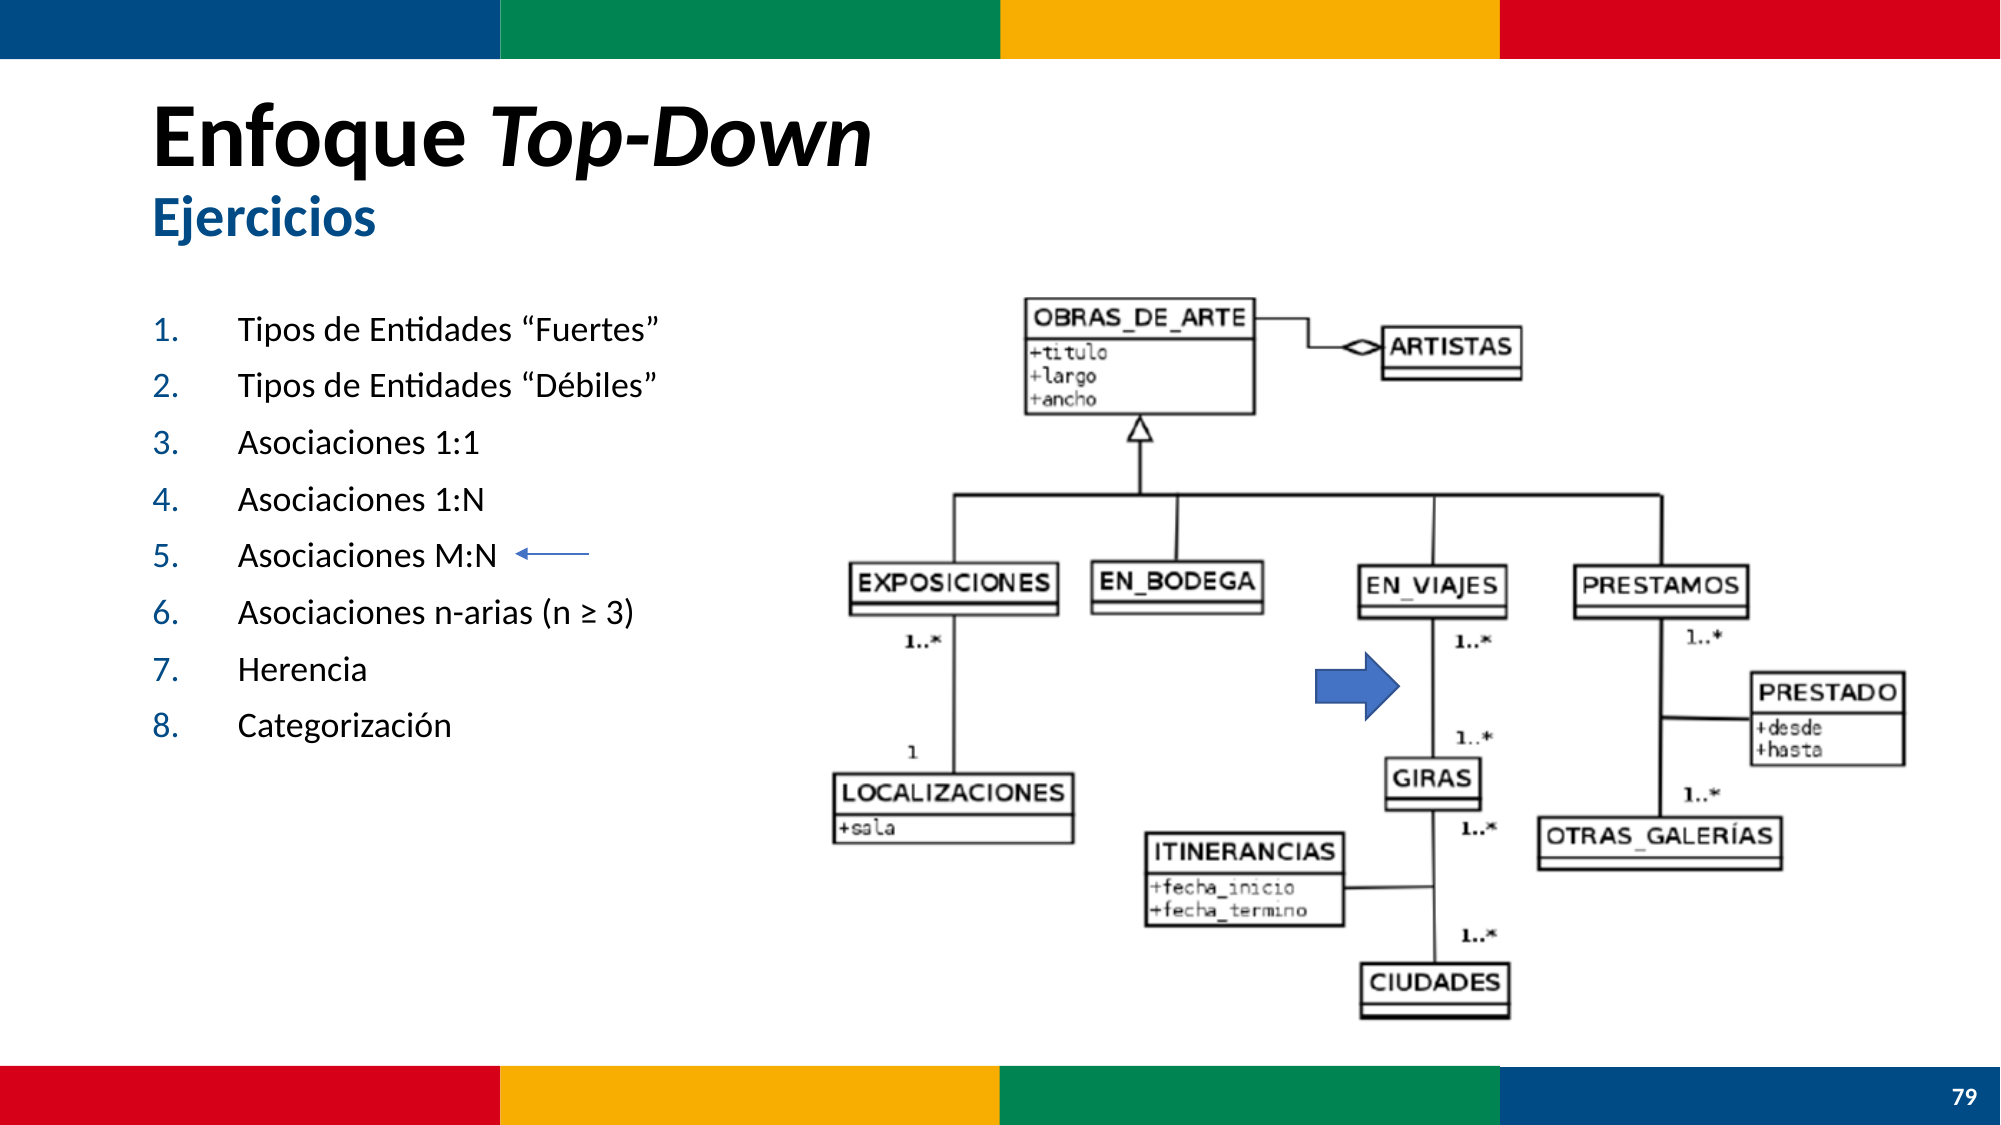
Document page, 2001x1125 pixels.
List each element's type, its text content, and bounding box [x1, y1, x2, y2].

slide_number 79 [1930, 1065, 2000, 1125]
list Tipos de Entidades “Fuertes” Tipos de Entidades “Débiles” Asociaciones 1:1 Asociaciones 1:N Asociaciones M:N Asociaciones n-arias (n ≥ 3) Herencia Categorización [137, 299, 705, 757]
picture [829, 296, 2000, 1040]
title Enfoque Top-Down Ejercicios [137, 59, 1863, 278]
